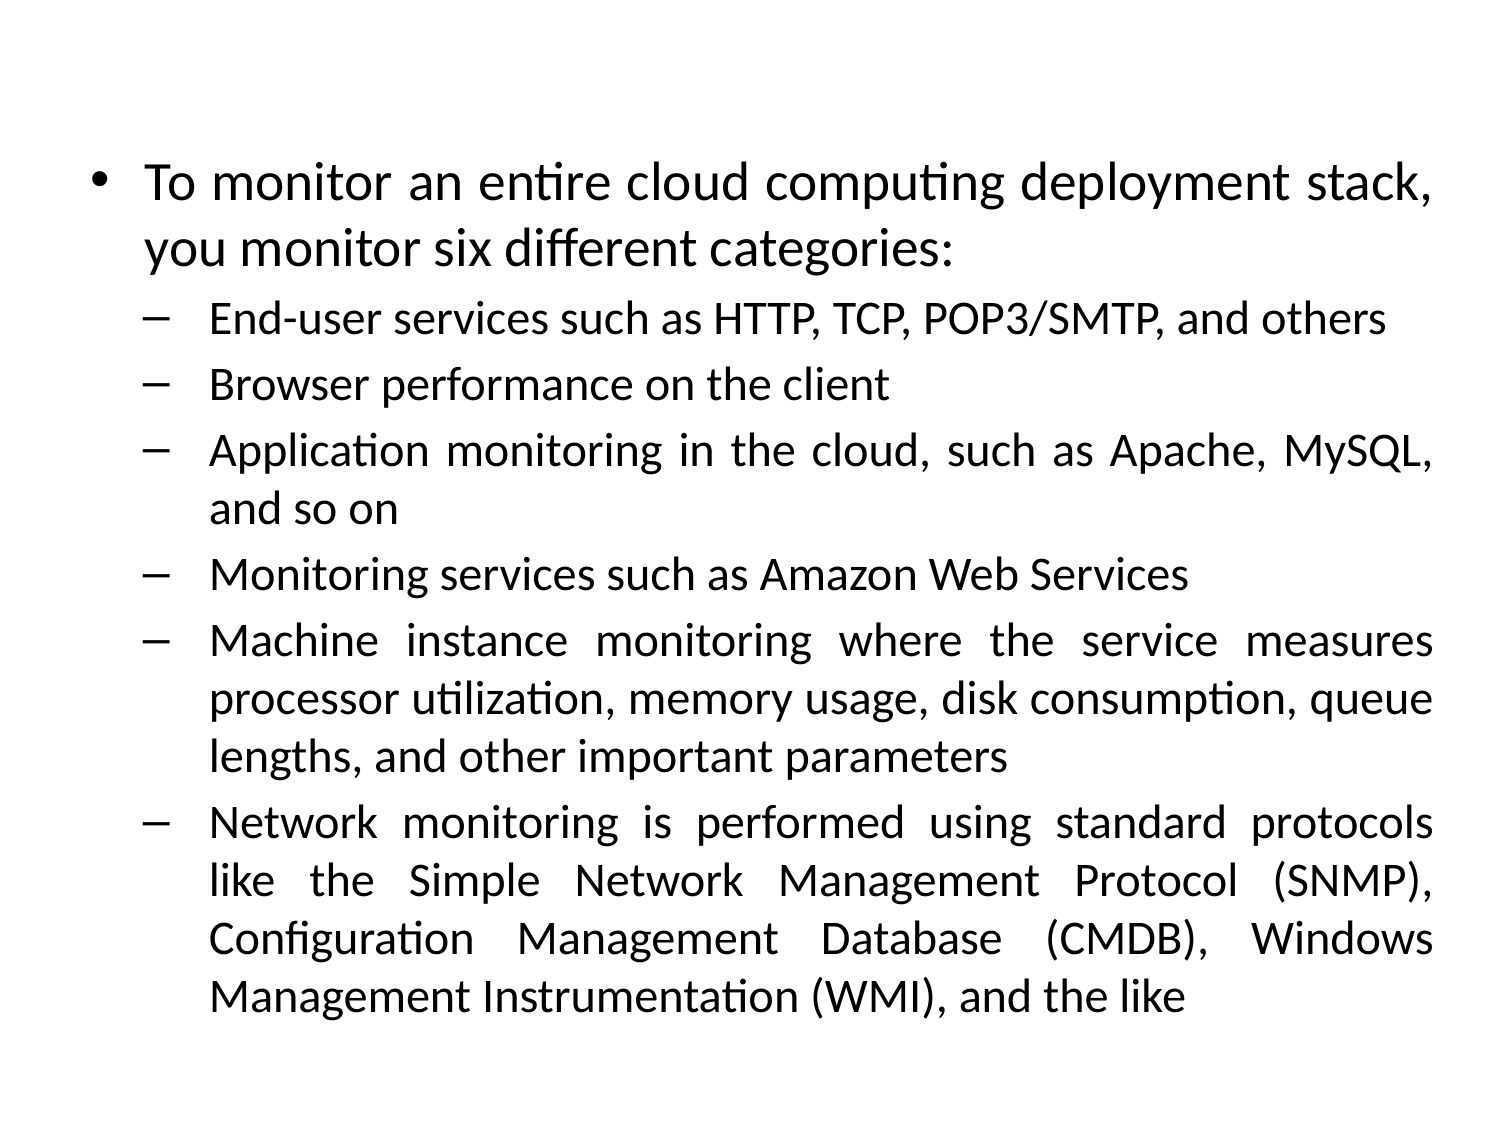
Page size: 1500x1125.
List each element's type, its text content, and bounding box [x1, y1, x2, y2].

list To monitor an entire cloud computing deployment stack, you monitor six different categories: End-user services such as HTTP, TCP, POP3/SMTP, and others Browser performance on the client Application monitoring in the cloud, such as Apache, MySQL, and so on Monitoring services such as Amazon Web Services Machine instance monitoring where the service measures processor utilization, memory usage, disk consumption, queue lengths, and other important parameters Network monitoring is performed using standard protocols like the Simple Network Management Protocol (SNMP), Configuration Management Database (CMDB), Windows Management Instrumentation (WMI), and the like [75, 137, 1450, 1050]
